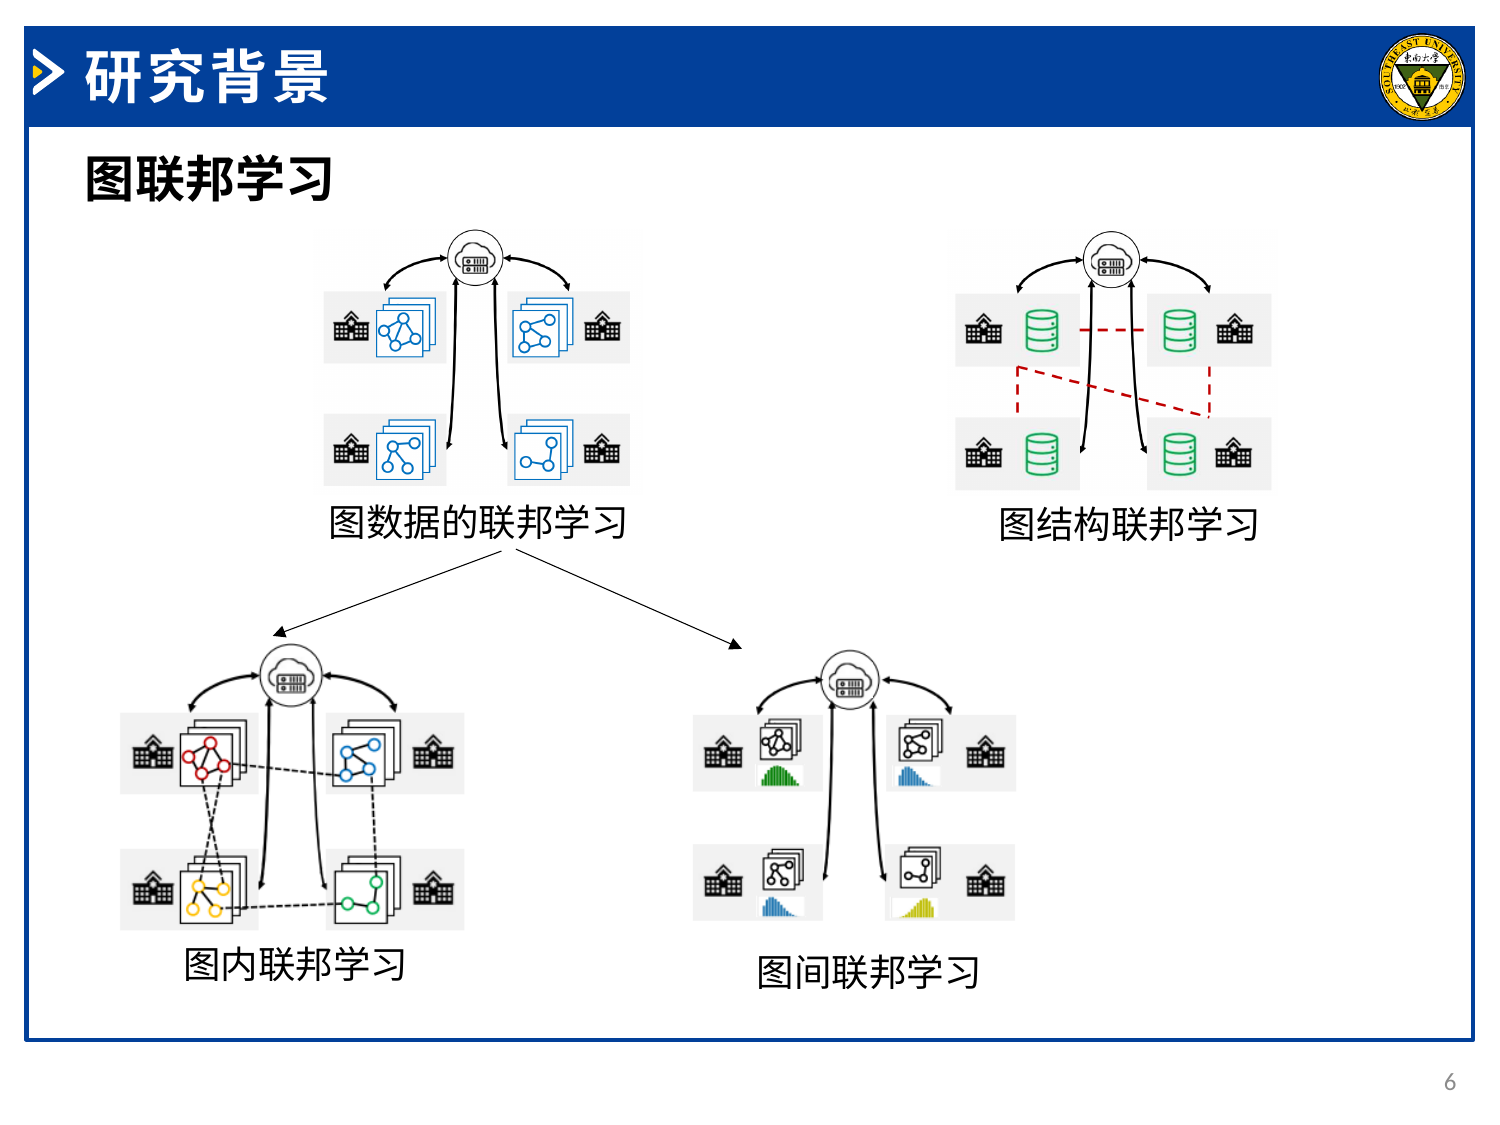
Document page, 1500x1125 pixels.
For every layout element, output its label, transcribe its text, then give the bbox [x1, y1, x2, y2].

picture [1378, 33, 1467, 121]
text_box 图间联邦学习 [741, 941, 1117, 1001]
text_box 图数据的联邦学习 [314, 491, 689, 551]
picture [105, 643, 481, 947]
picture [947, 229, 1278, 496]
text_box 图联邦学习 [70, 139, 716, 275]
text_box 研究背景 [70, 32, 605, 118]
picture [313, 229, 643, 495]
text_box 图结构联邦学习 [983, 494, 1359, 554]
slide_number 6 [1382, 1051, 1472, 1111]
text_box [272, 551, 502, 636]
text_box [515, 549, 742, 649]
text_box 图内联邦学习 [168, 933, 543, 994]
picture [674, 648, 1052, 934]
